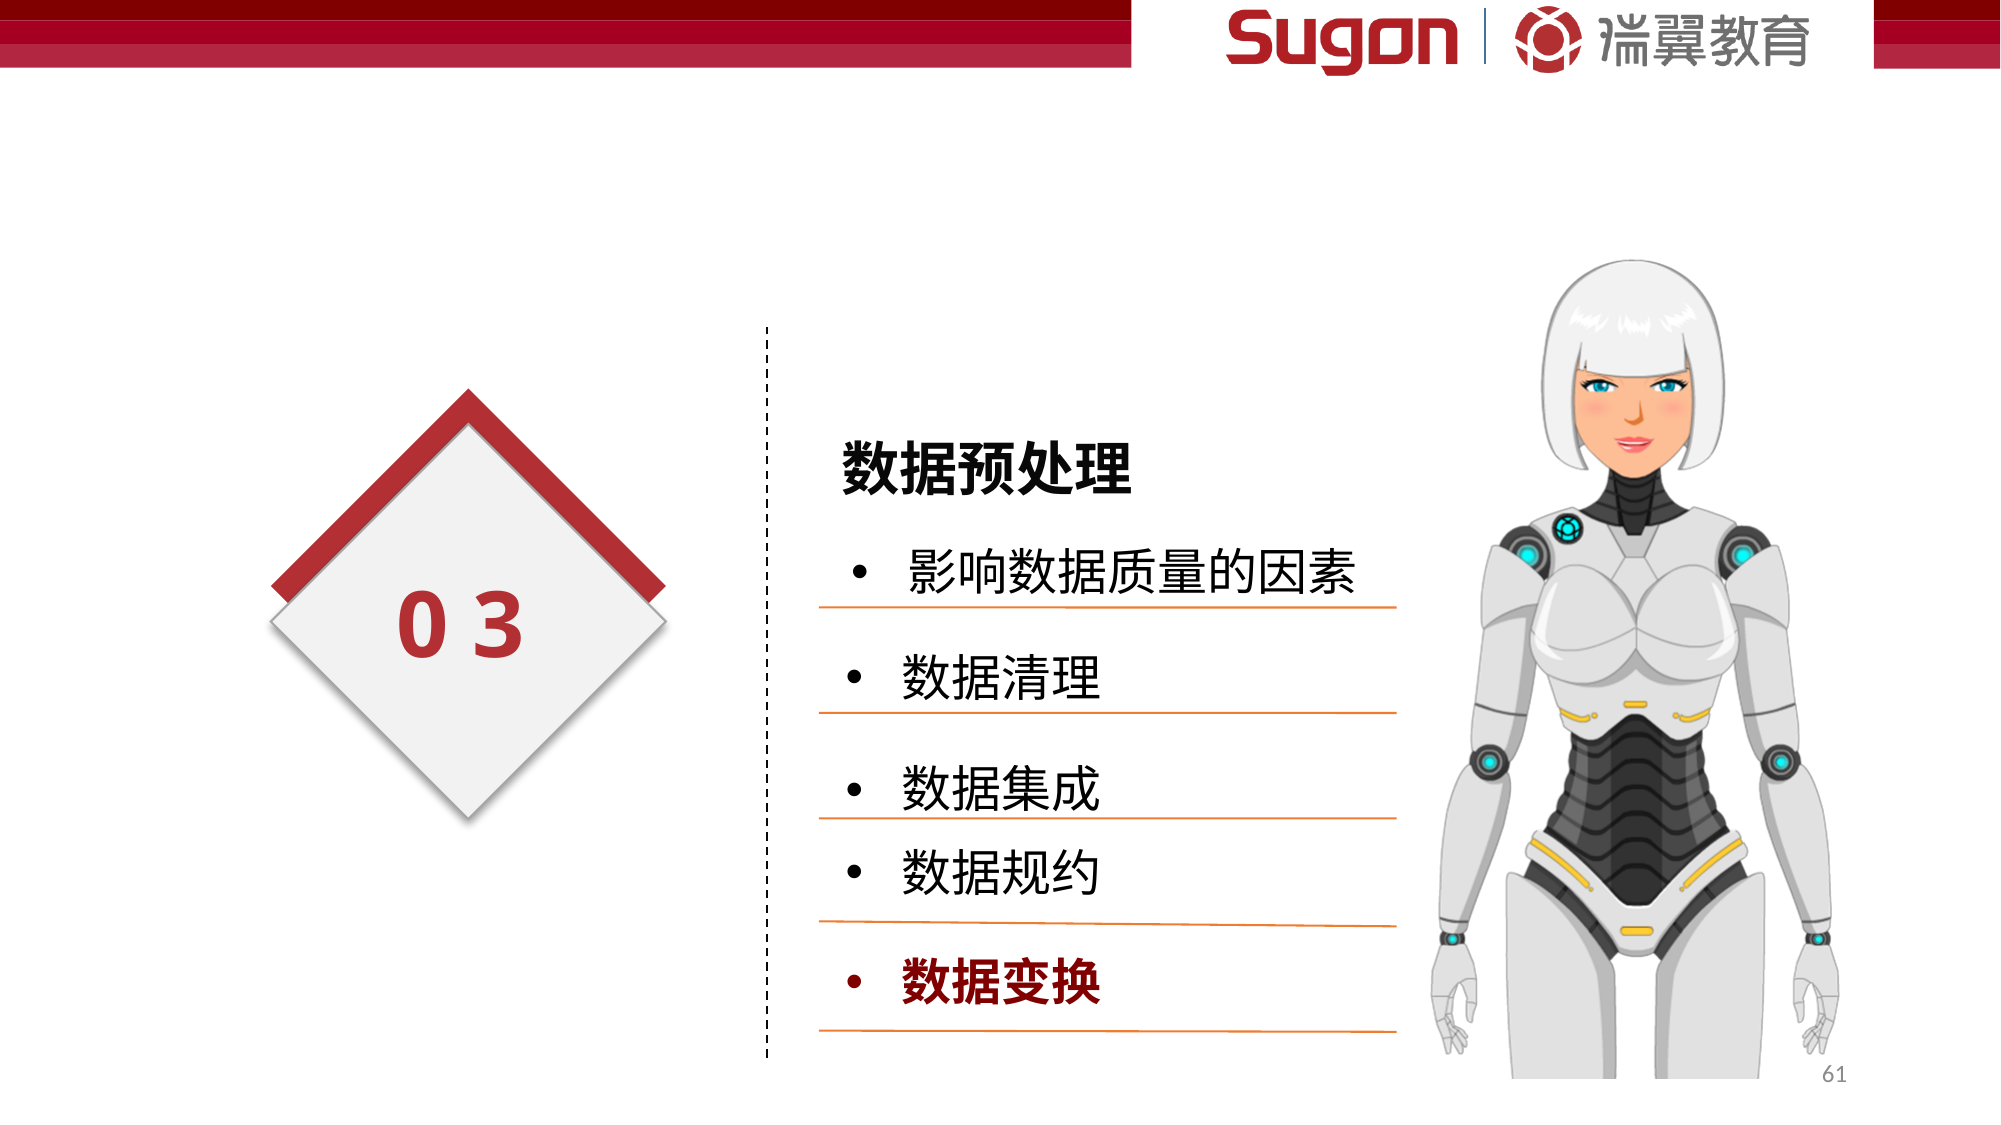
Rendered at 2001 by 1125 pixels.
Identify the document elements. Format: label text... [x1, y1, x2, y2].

text_box 0 3 [385, 560, 550, 682]
slide_number 61 [1412, 1079, 1863, 1103]
text_box [269, 422, 550, 821]
picture [1515, 6, 1809, 73]
picture [1194, 0, 1484, 102]
text_box [269, 387, 550, 603]
picture [550, 234, 2000, 1079]
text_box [818, 520, 1397, 839]
